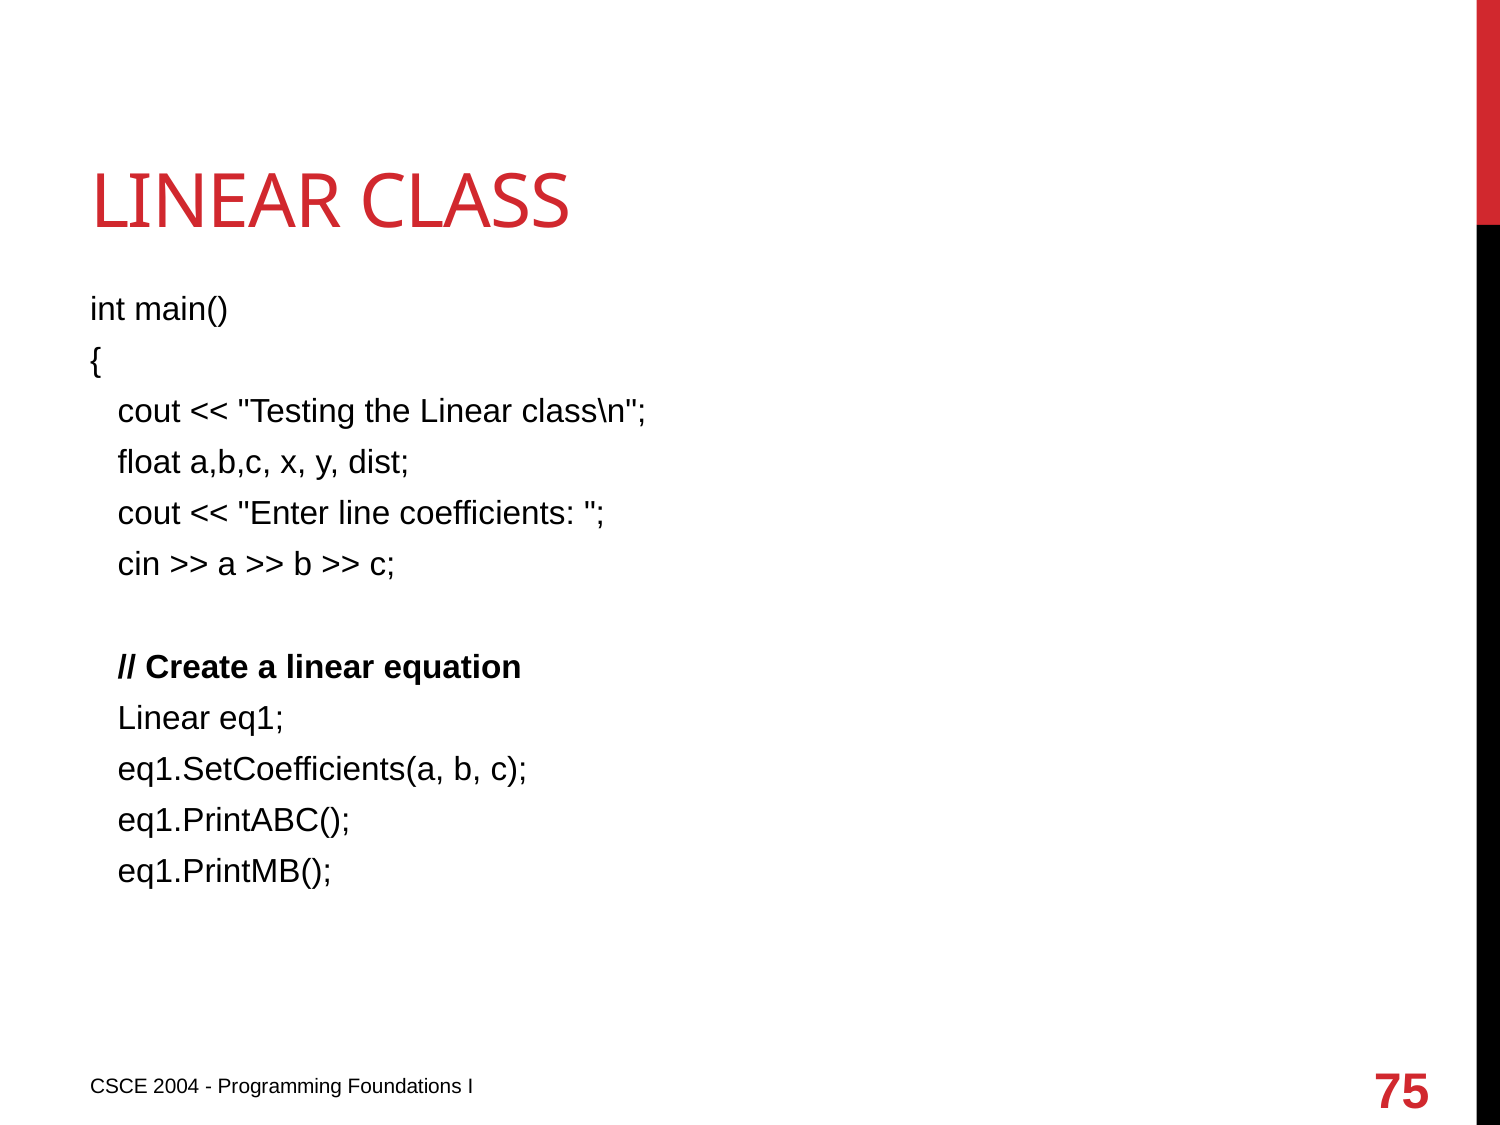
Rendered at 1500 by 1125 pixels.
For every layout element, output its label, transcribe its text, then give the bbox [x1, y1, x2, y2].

slide_number 75 [1358, 1058, 1471, 1119]
title Linear class [75, 25, 1025, 250]
list int main() { cout << "Testing the Linear class\n"; float a,b,c, x, y, dist; cout << "Enter line coefficients: "; cin >> a >> b >> c; // Create a linear equation Linear eq1; eq1.SetCoefficients(a, b, c); eq1.PrintABC(); eq1.PrintMB(); [75, 287, 1325, 1005]
footer CSCE 2004 - Programming Foundations I [75, 1065, 638, 1112]
